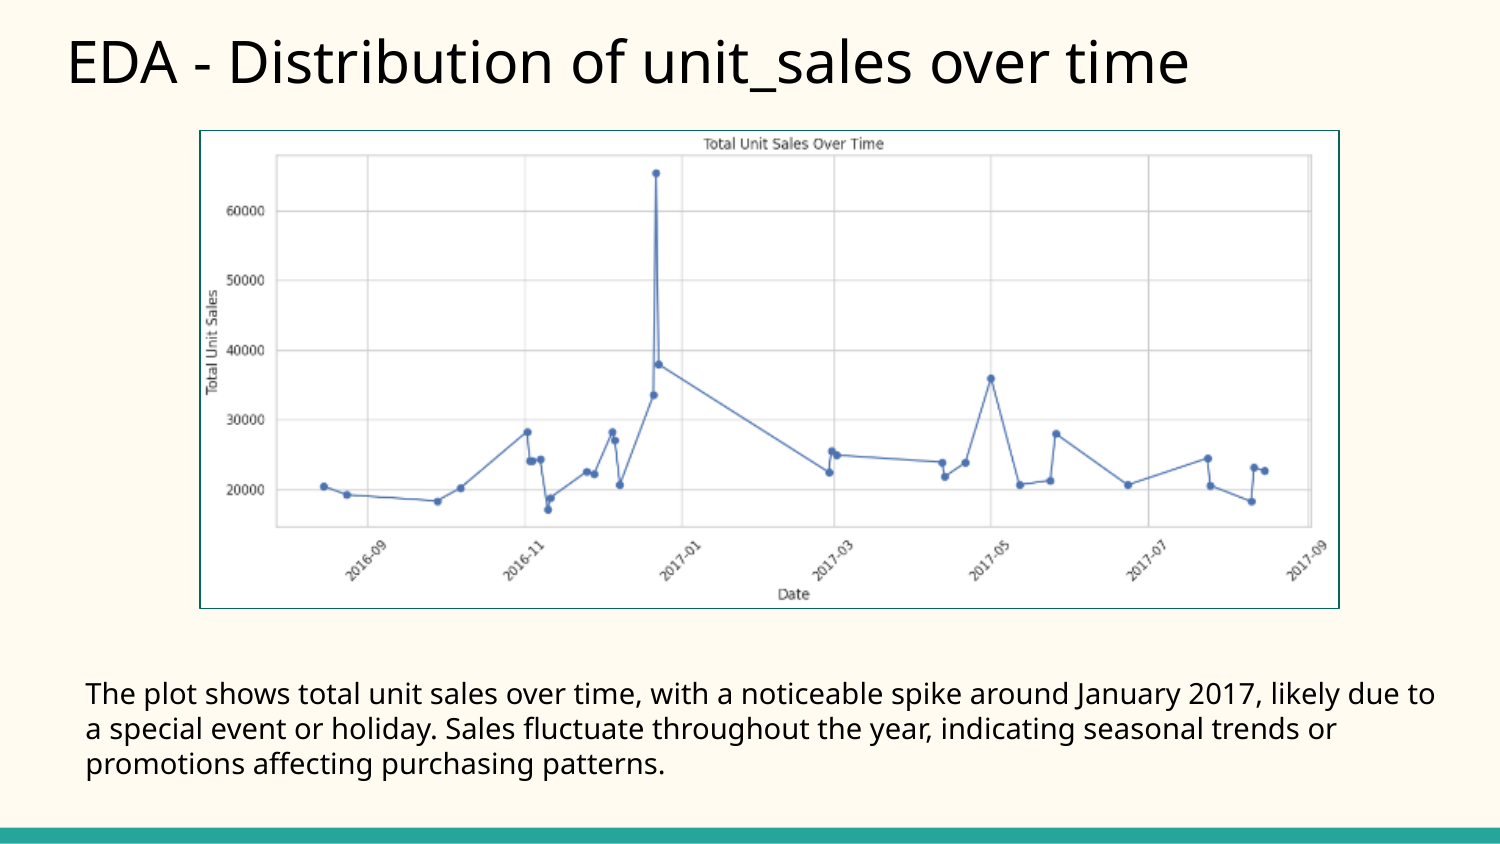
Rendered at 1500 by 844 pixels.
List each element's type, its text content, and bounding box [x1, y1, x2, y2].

title The plot shows total unit sales over time, with a noticeable spike around January 2017, likely due to a special event or holiday. Sales fluctuate throughout the year, indicating seasonal trends or promotions affecting purchasing patterns. [70, 660, 1469, 761]
picture [200, 131, 1339, 609]
title EDA - Distribution of unit_sales over time [51, 10, 1449, 111]
